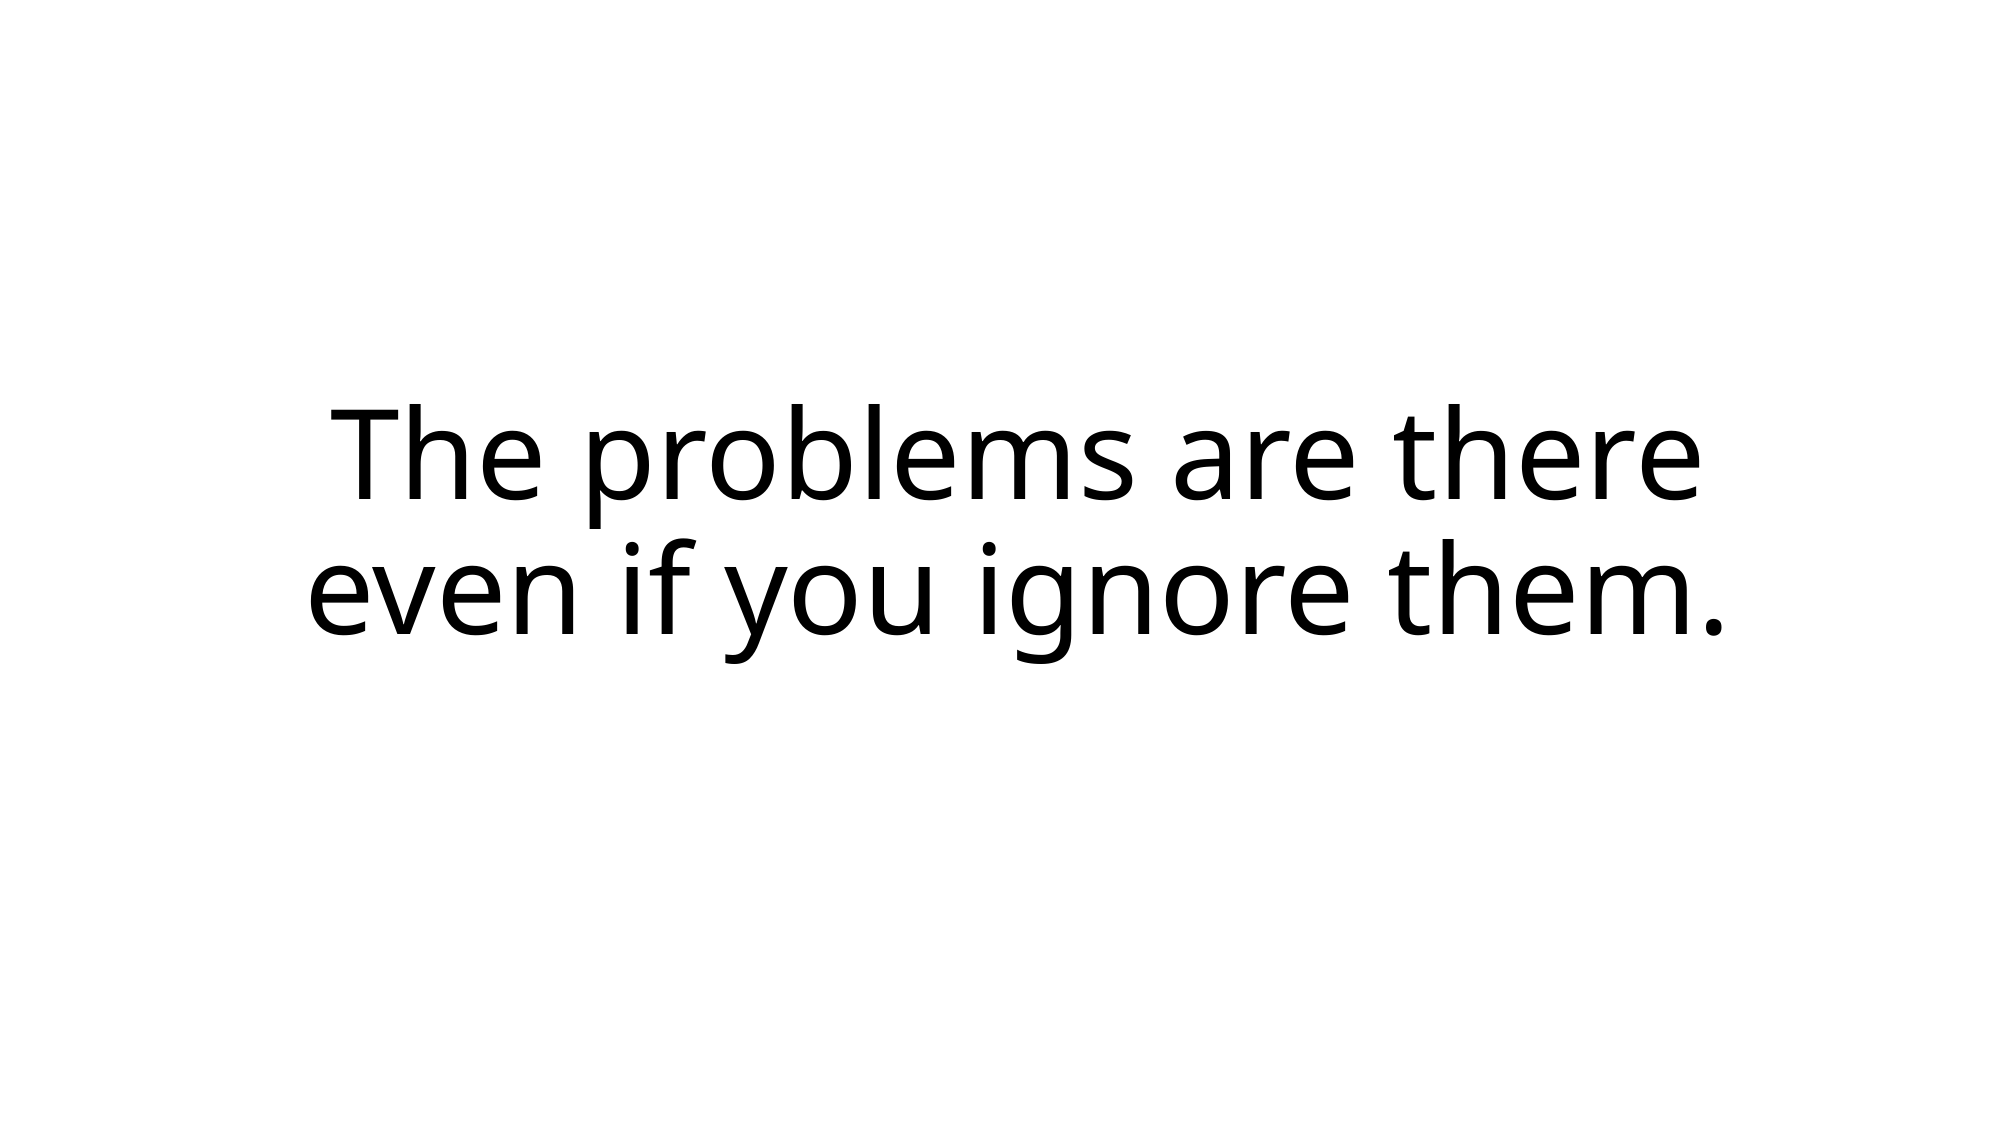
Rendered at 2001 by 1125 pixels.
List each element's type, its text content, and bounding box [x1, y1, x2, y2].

title The problems are there even if you ignore them. [268, 277, 1769, 669]
